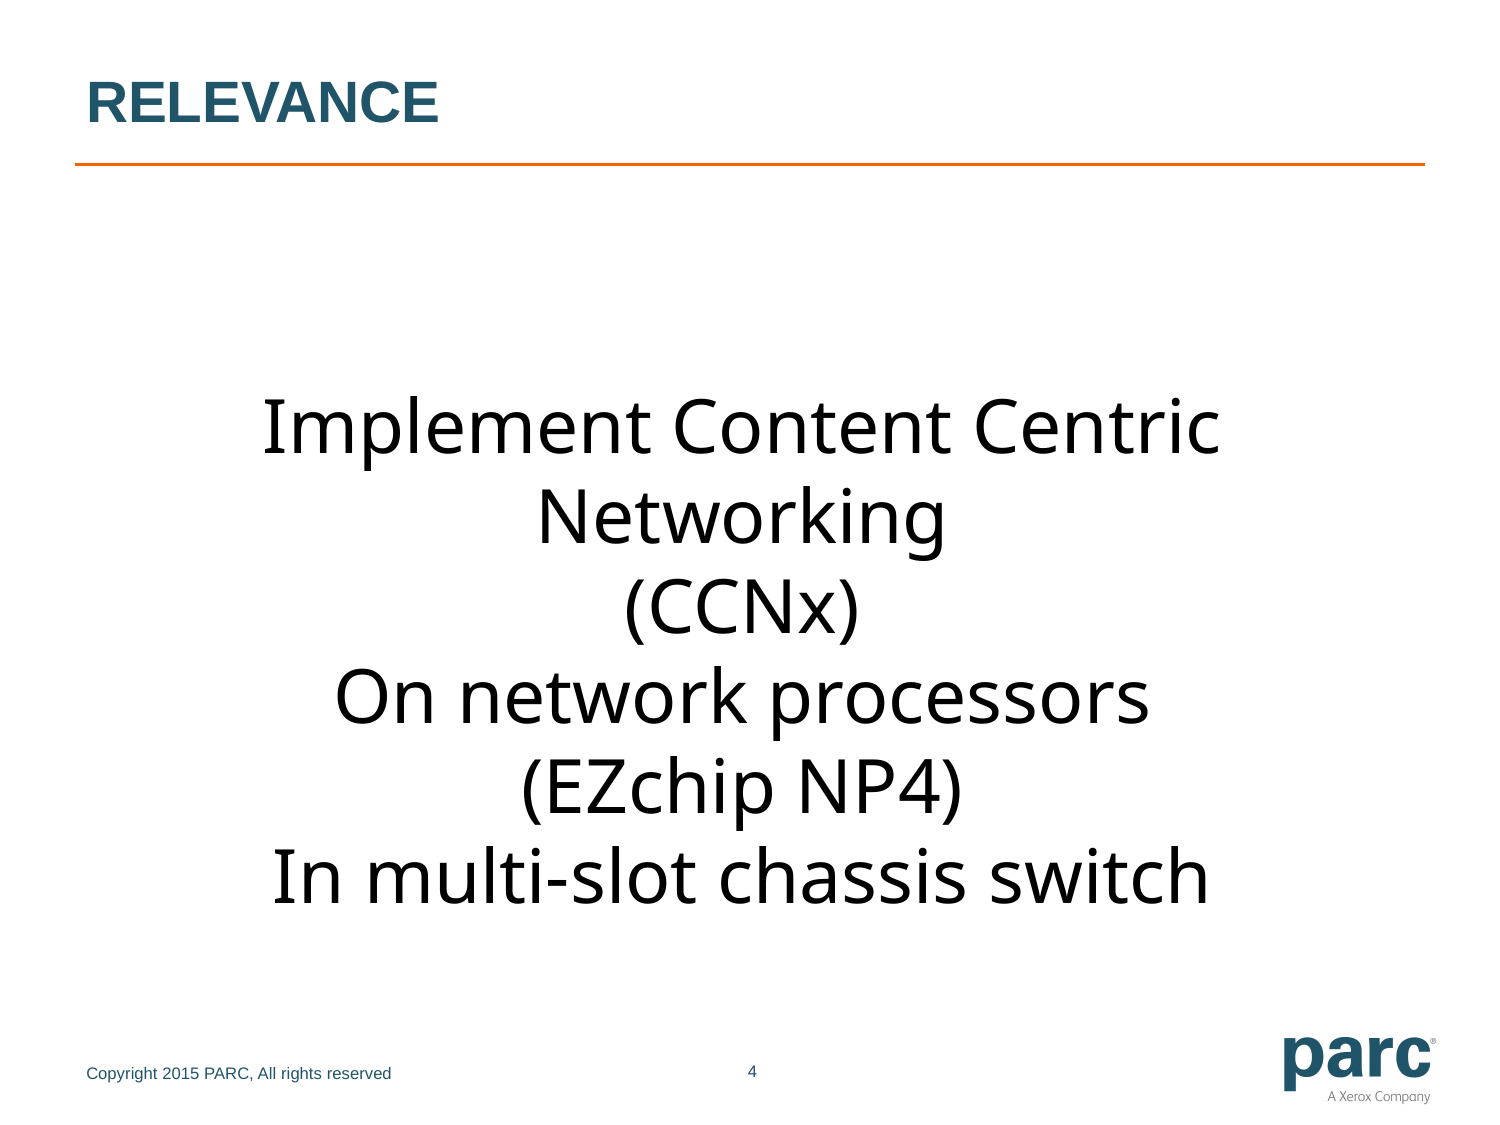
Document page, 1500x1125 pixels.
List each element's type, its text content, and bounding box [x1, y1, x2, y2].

title relevance [75, 0, 1425, 198]
picture [1275, 1028, 1445, 1114]
footer Copyright 2015 PARC, All rights reserved [75, 1042, 536, 1103]
slide_number 4 [645, 1040, 860, 1101]
text_box Implement Content Centric Networking (CCNx) On network processors (EZchip NP4) In multi-slot chassis switch [48, 371, 1437, 926]
